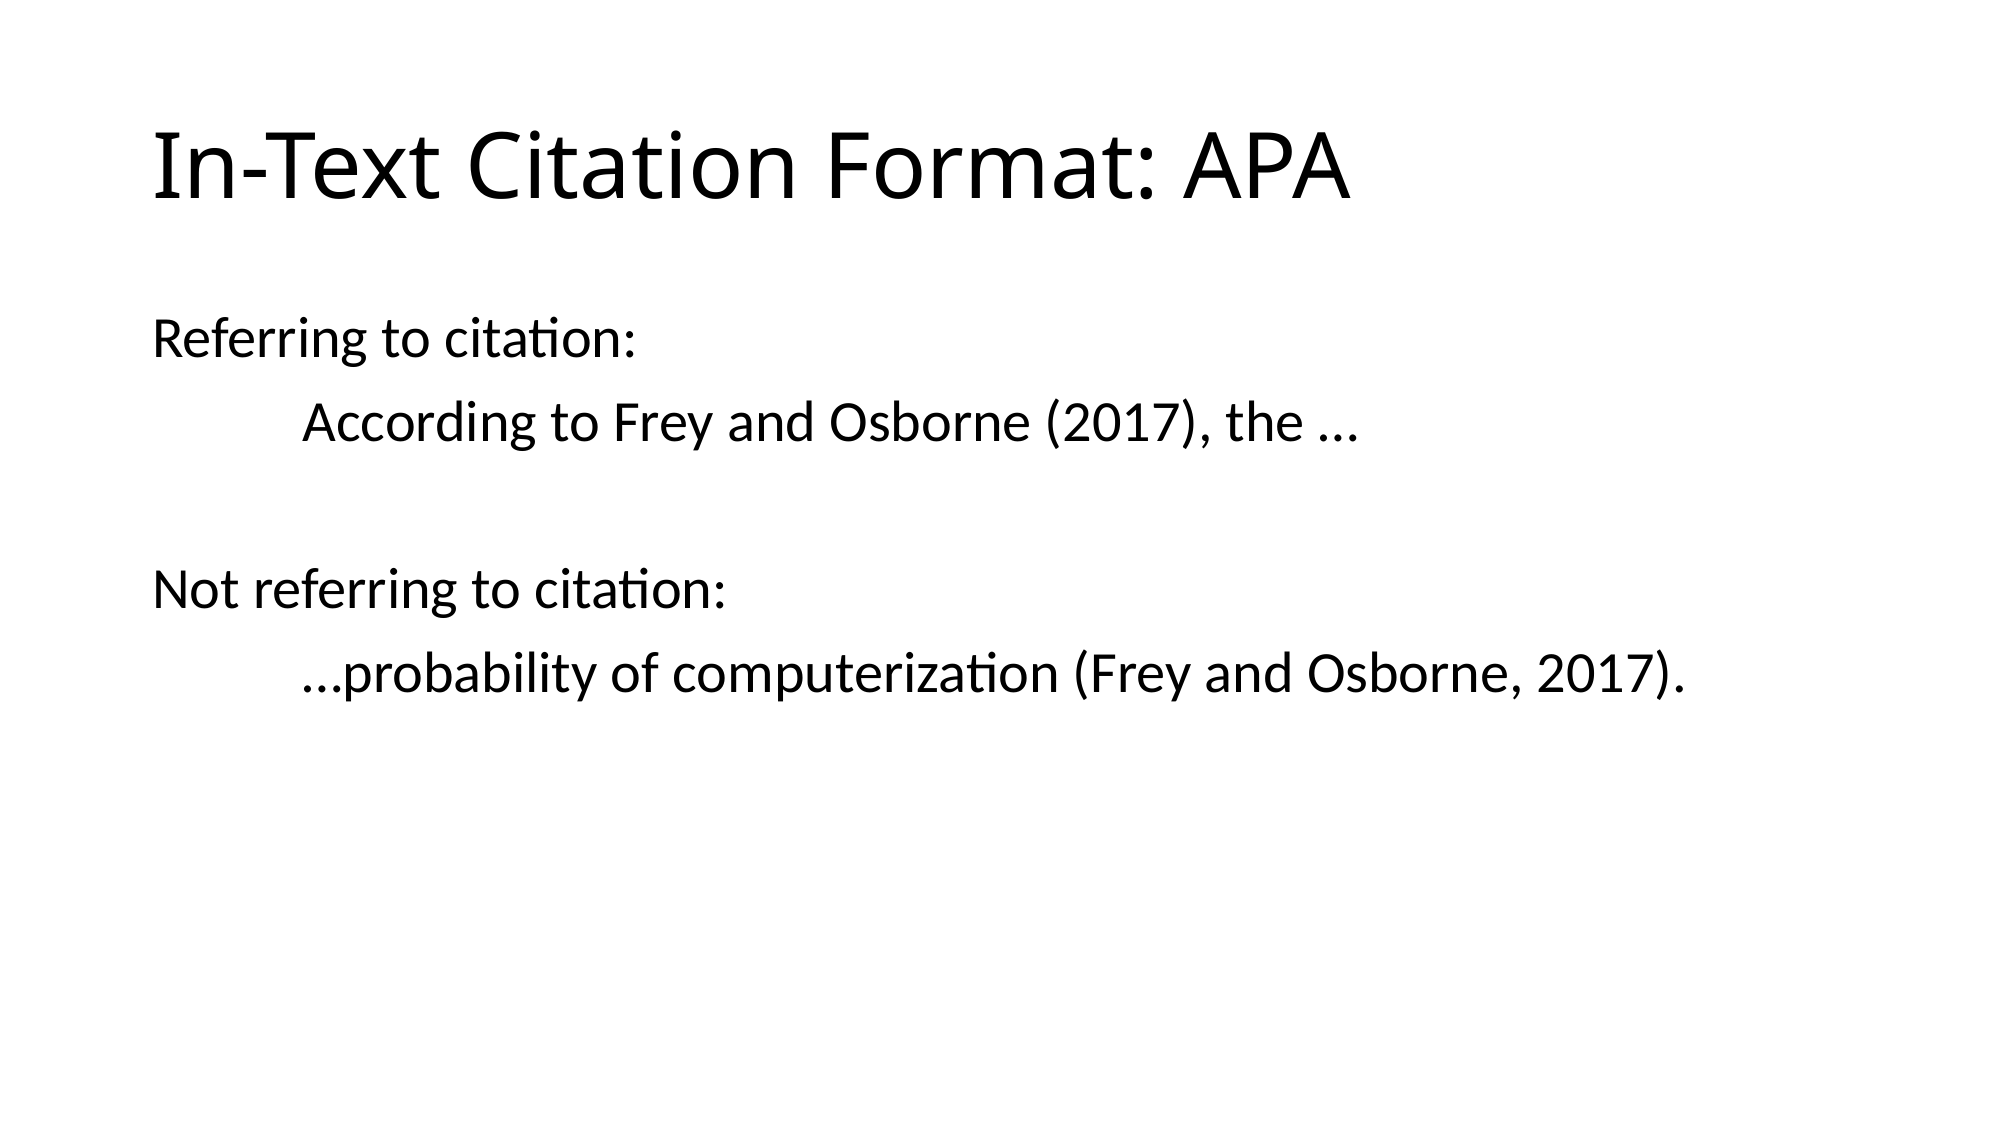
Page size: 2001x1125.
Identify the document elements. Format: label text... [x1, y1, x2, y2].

list Referring to citation: According to Frey and Osborne (2017), the … Not referring to citation: …probability of computerization (Frey and Osborne, 2017). [137, 299, 1863, 1014]
title In-Text Citation Format: APA [137, 59, 1863, 278]
